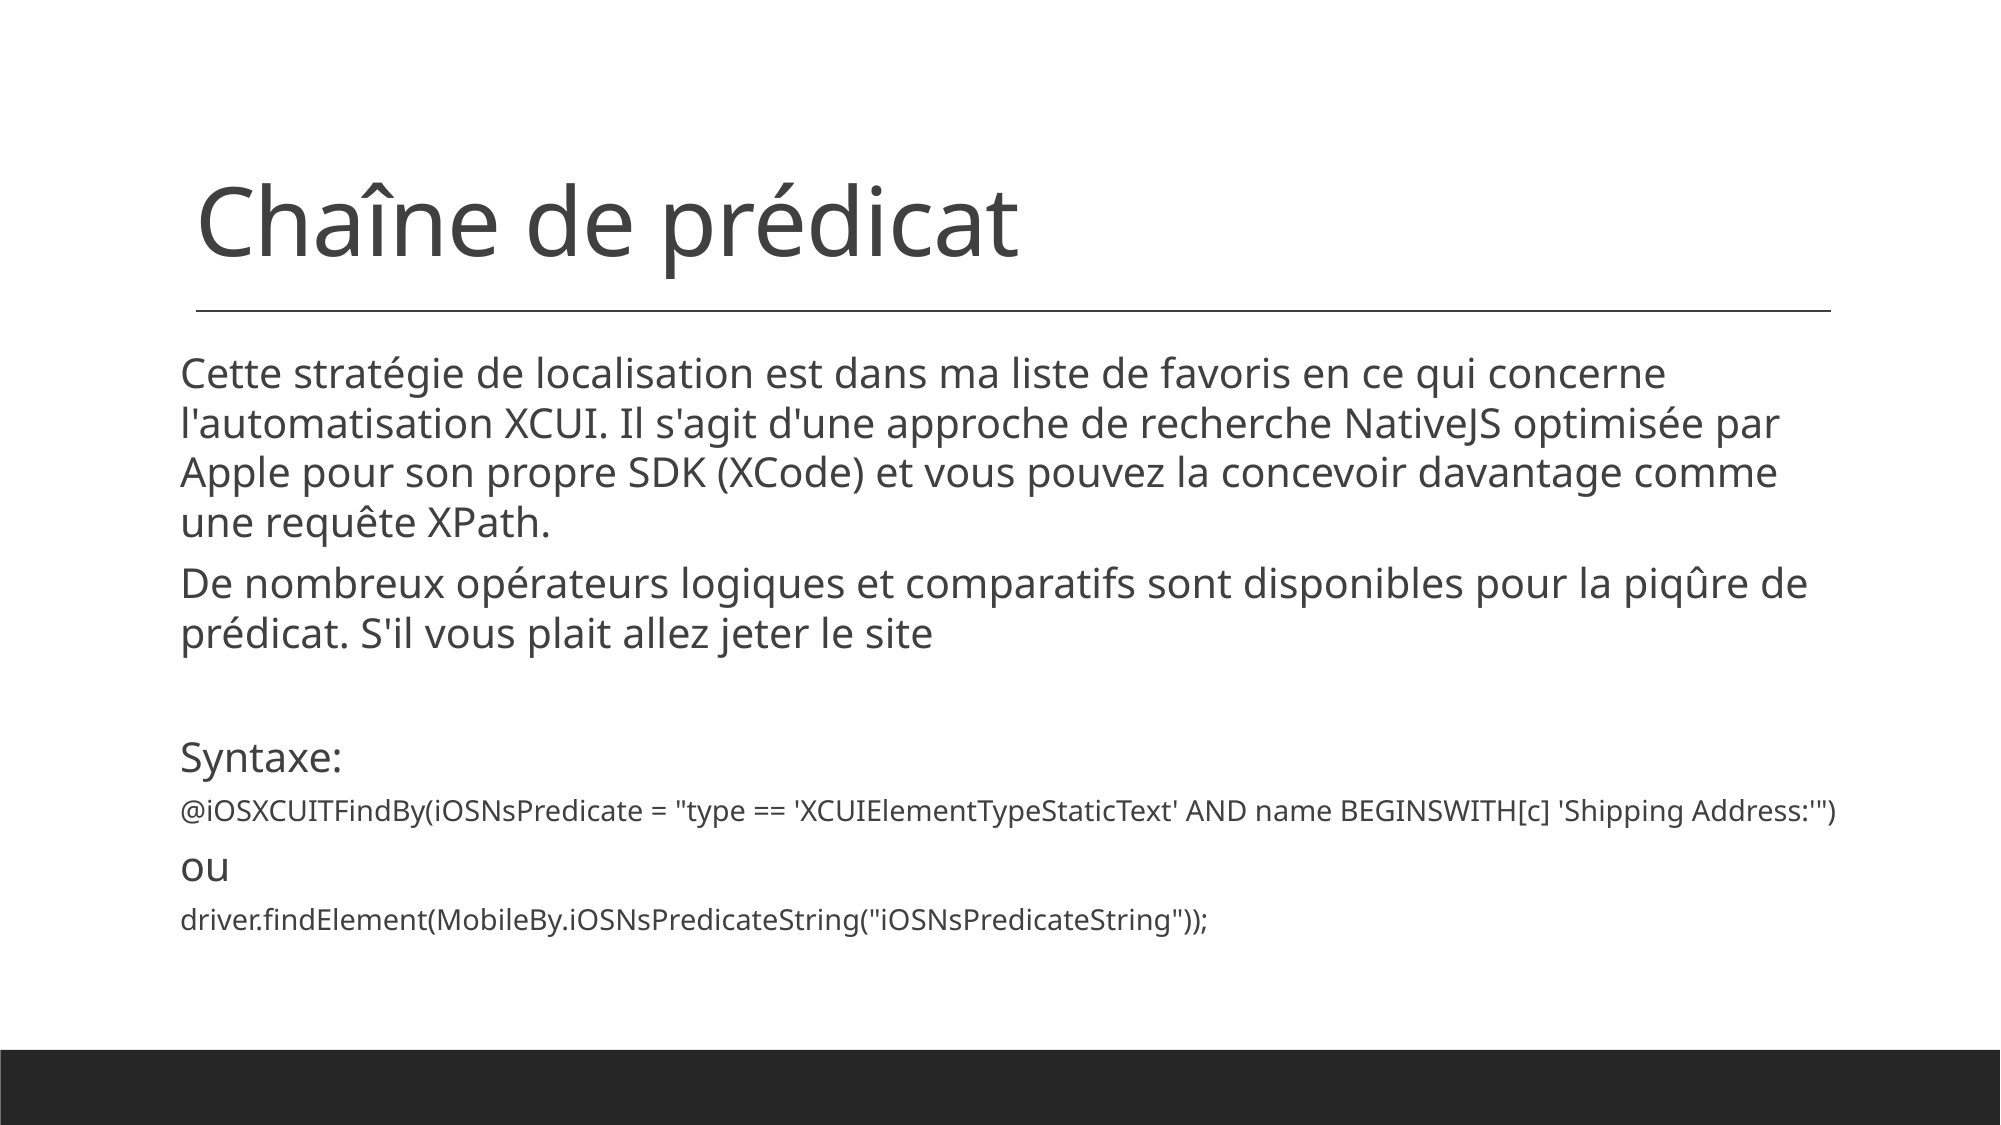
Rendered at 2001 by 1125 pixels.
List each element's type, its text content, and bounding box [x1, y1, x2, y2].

text_box Cette stratégie de localisation est dans ma liste de favoris en ce qui concerne l'automatisation XCUI. Il s'agit d'une approche de recherche NativeJS optimisée par Apple pour son propre SDK (XCode) et vous pouvez la concevoir davantage comme une requête XPath. De nombreux opérateurs logiques et comparatifs sont disponibles pour la piqûre de prédicat. S'il vous plait allez jeter le site Syntaxe: @iOSXCUITFindBy(iOSNsPredicate = "type == 'XCUIElementTypeStaticText' AND name BEGINSWITH[c] 'Shipping Address:'") ou driver.findElement(MobileBy.iOSNsPredicateString("iOSNsPredicateString")); [179, 339, 1845, 955]
title Chaîne de prédicat [180, 47, 1830, 285]
